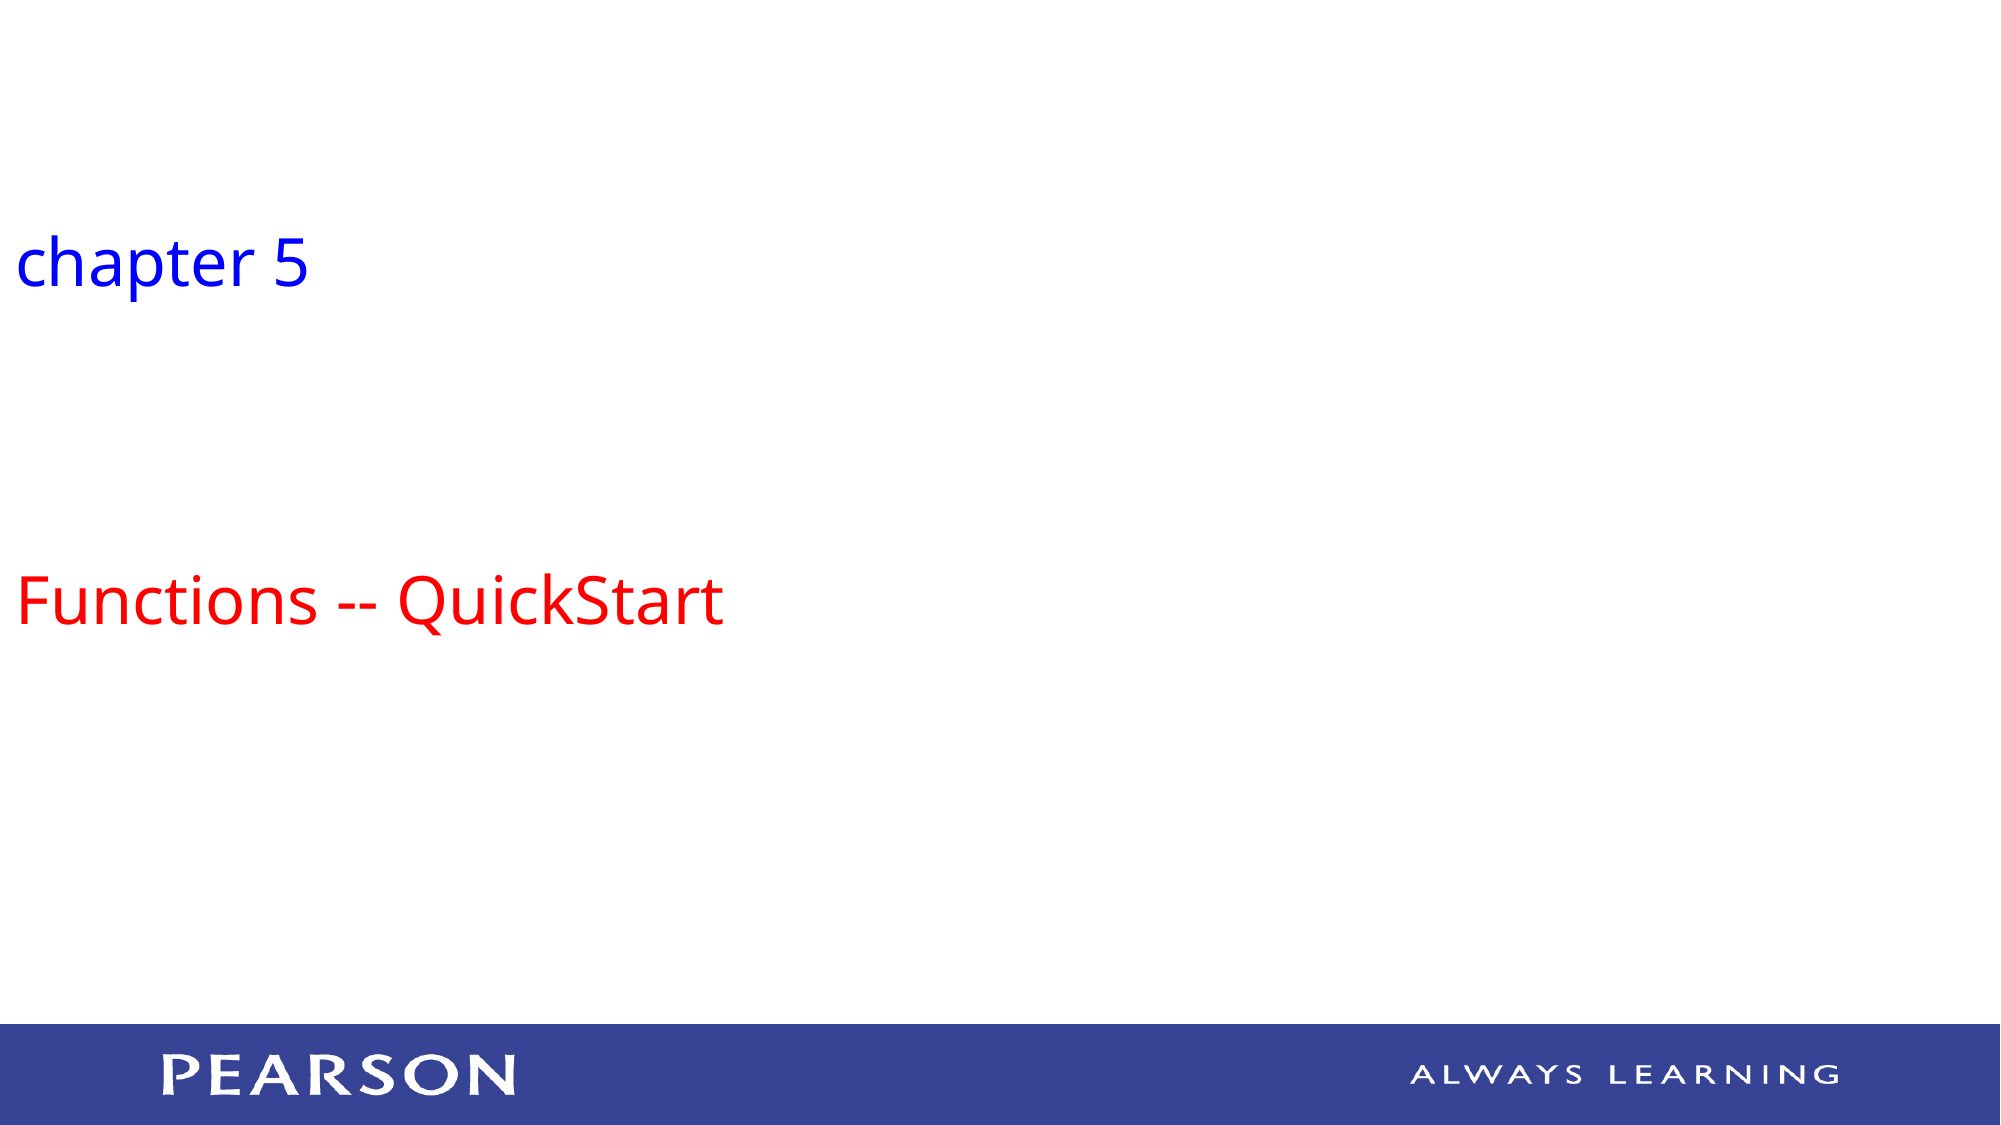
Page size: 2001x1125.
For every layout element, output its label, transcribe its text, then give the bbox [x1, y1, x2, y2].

picture [0, 1024, 2000, 1125]
list chapter 5 [0, 212, 967, 325]
list Functions -- QuickStart [0, 549, 968, 838]
